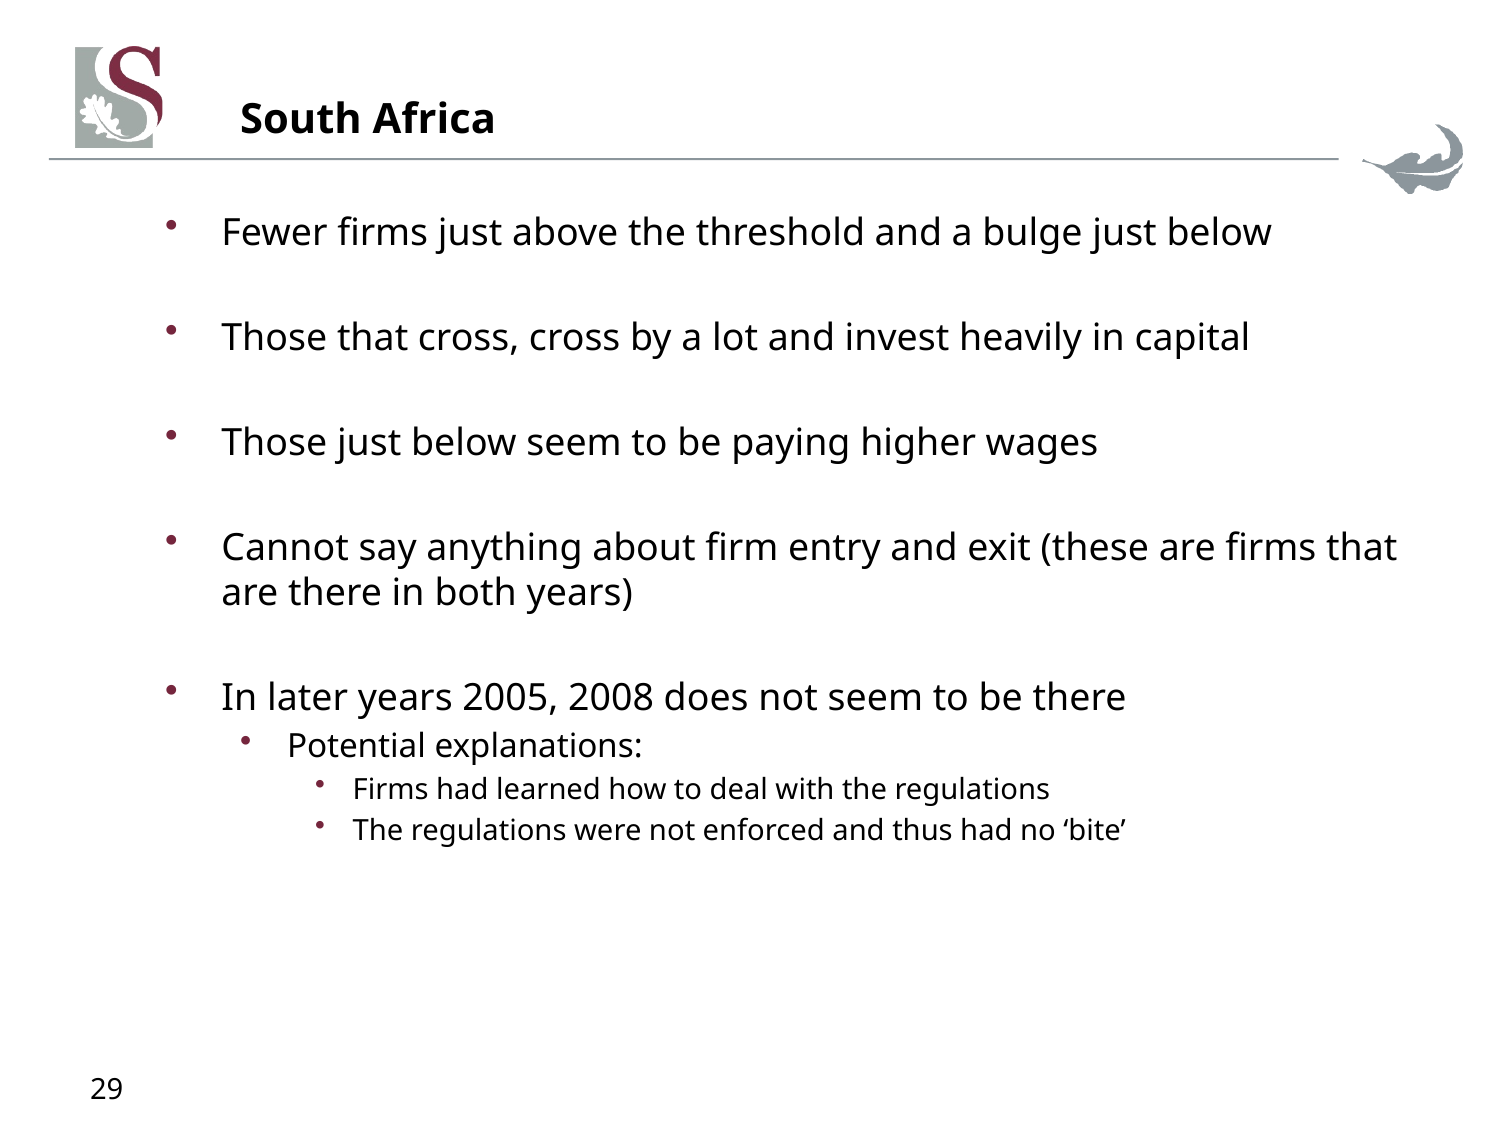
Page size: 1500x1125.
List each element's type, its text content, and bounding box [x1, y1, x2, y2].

title South Africa [224, 74, 1326, 151]
list Fewer firms just above the threshold and a bulge just below Those that cross, cross by a lot and invest heavily in capital Those just below seem to be paying higher wages Cannot say anything about firm entry and exit (these are firms that are there in both years) In later years 2005, 2008 does not seem to be there Potential explanations: Firms had learned how to deal with the regulations The regulations were not enforced and thus had no ‘bite’ [149, 199, 1426, 1038]
slide_number 29 [75, 1062, 388, 1125]
picture [75, 46, 163, 148]
picture [1362, 124, 1463, 194]
